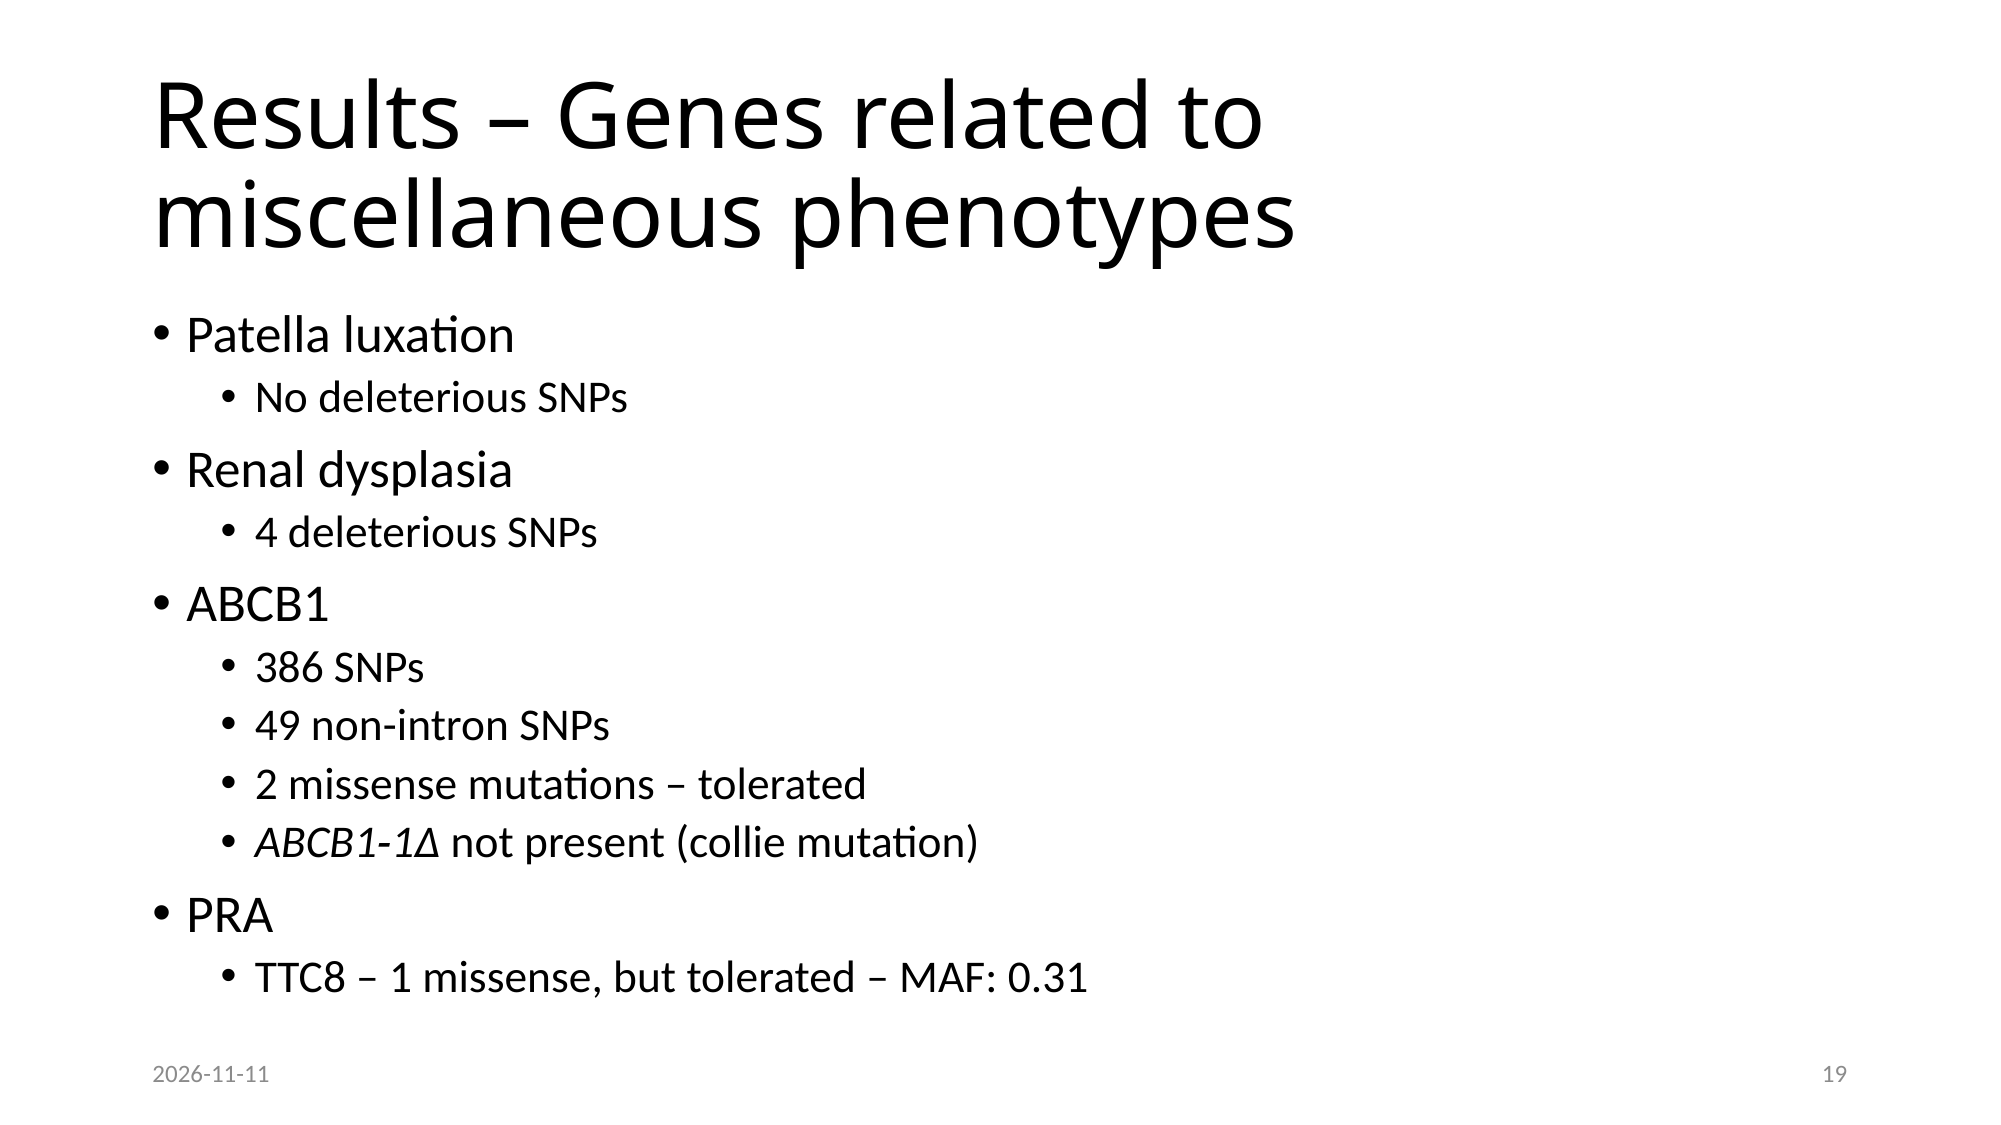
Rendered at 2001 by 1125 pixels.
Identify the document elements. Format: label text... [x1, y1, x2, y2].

title Results – Genes related to miscellaneous phenotypes [137, 59, 1863, 278]
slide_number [137, 1042, 588, 1103]
list Patella luxation No deleterious SNPs Renal dysplasia 4 deleterious SNPs ABCB1 386 SNPs 49 non-intron SNPs 2 missense mutations – tolerated ABCB1‐1Δ not present (collie mutation) PRA TTC8 – 1 missense, but tolerated – MAF: 0.31 [137, 299, 1863, 1014]
slide_number 19 [1412, 1042, 1863, 1103]
